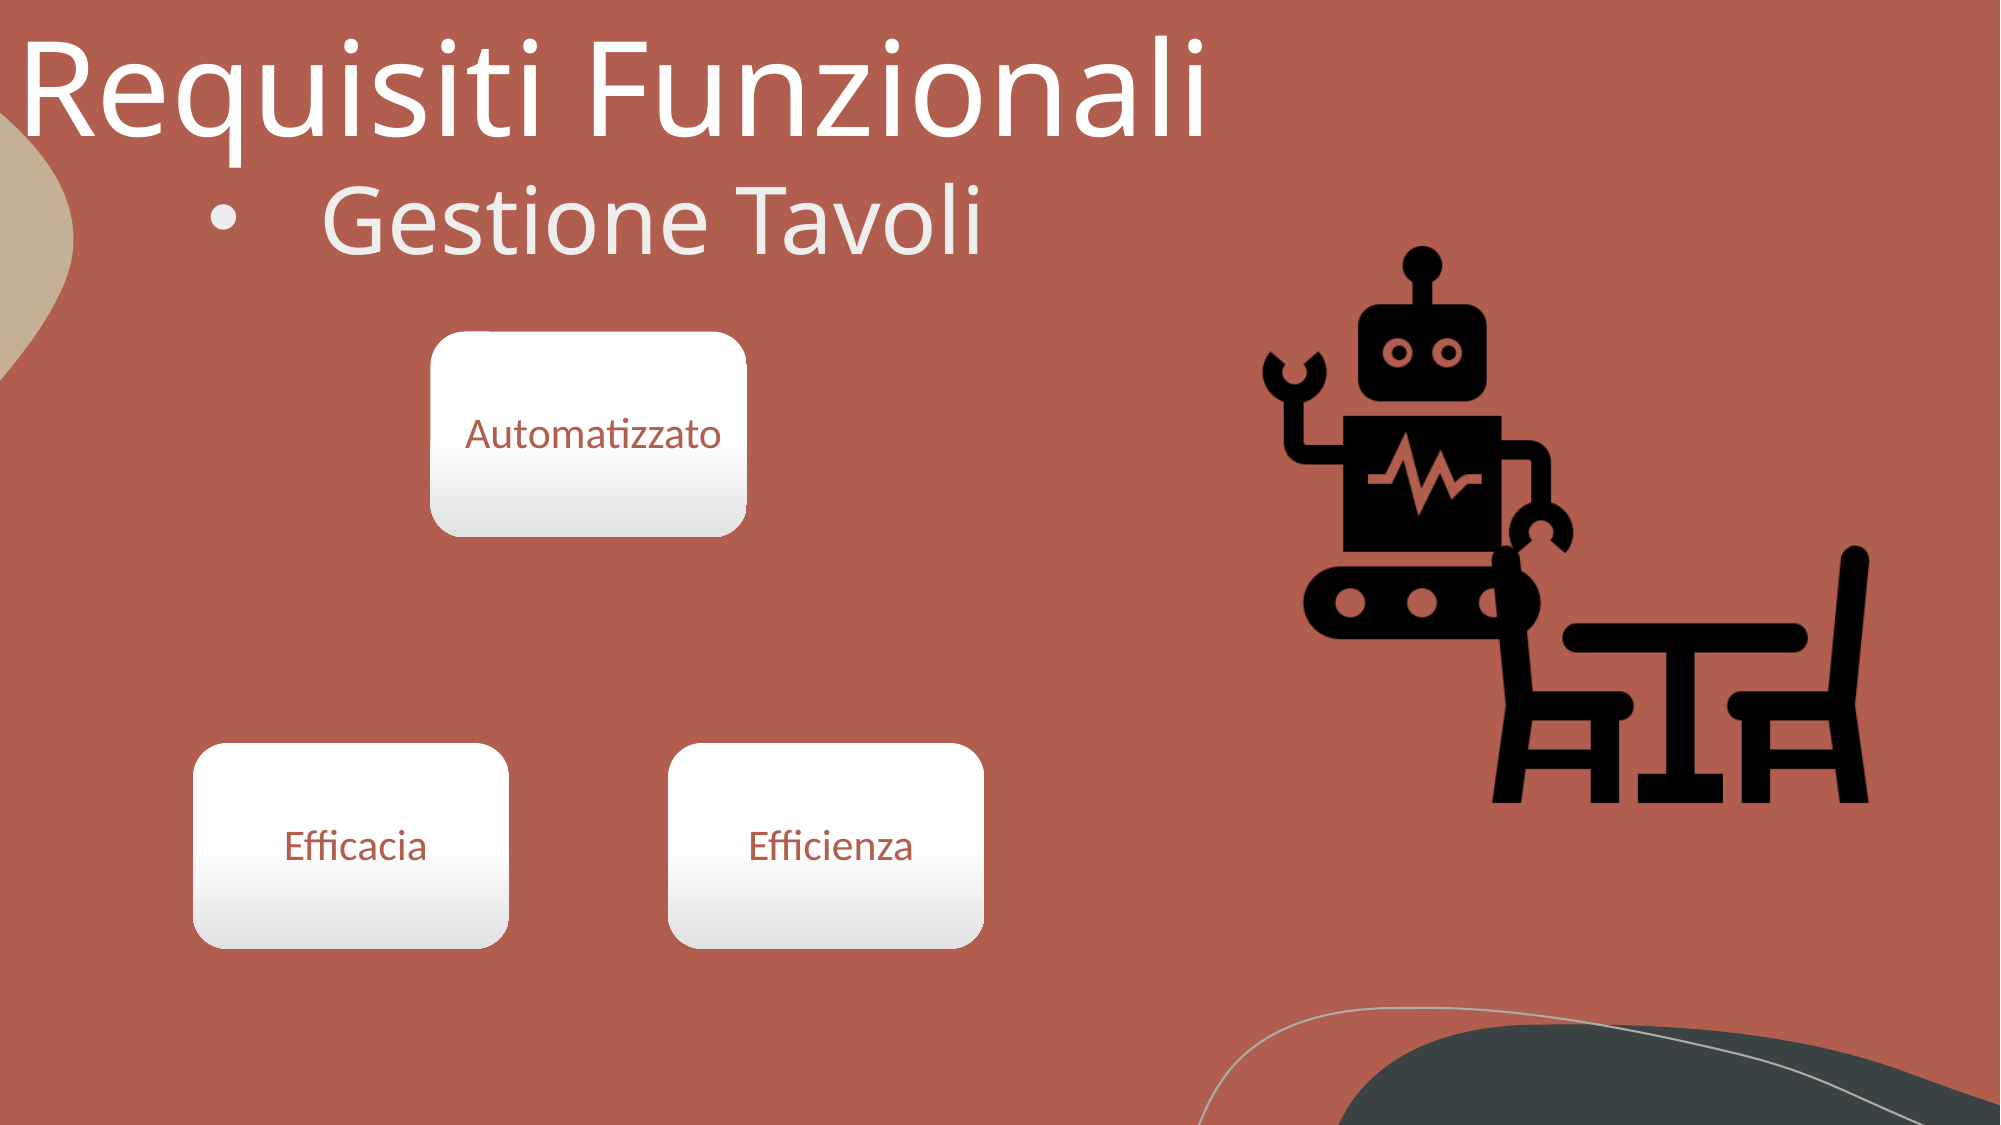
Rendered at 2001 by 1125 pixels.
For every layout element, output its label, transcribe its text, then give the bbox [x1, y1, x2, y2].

title Requisiti Funzionali [0, 14, 1275, 174]
text_box Gestione Tavoli [192, 153, 1323, 281]
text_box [106, 331, 1071, 1021]
picture [1185, 217, 1907, 905]
